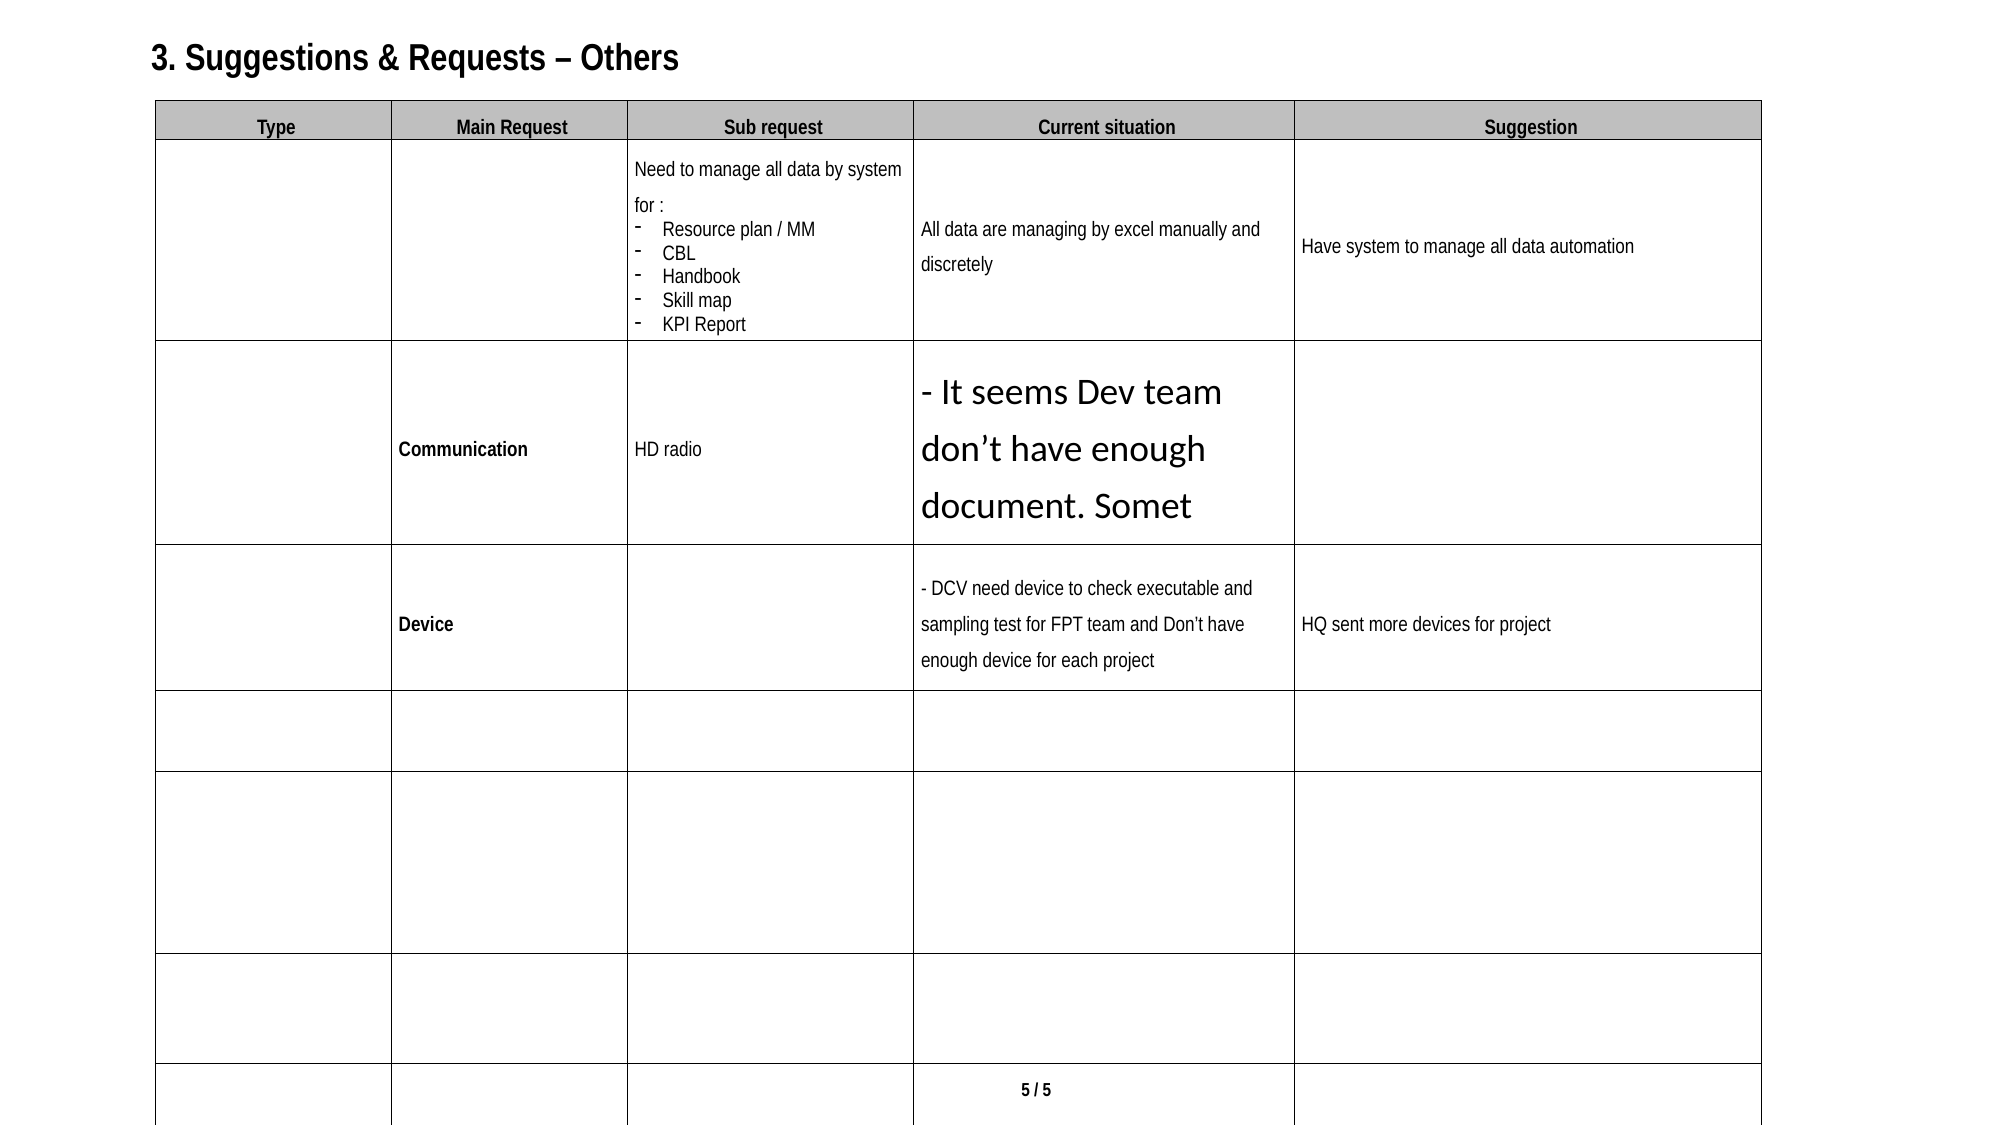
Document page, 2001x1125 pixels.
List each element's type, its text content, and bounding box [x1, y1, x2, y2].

table_cell [392, 954, 627, 1063]
table_cell Device [392, 545, 627, 690]
table_cell Have system to manage all data automation [1295, 140, 1761, 340]
table_header Suggestion [1295, 101, 1761, 139]
table_cell Communication [392, 341, 627, 544]
table_cell - DCV need device to check executable and sampling test for FPT team and Don’t have enough device for each project [914, 545, 1294, 690]
table_cell All data are managing by excel manually and discretely [914, 140, 1294, 340]
table_header Sub request [628, 101, 913, 139]
table_cell HD radio [628, 341, 913, 544]
table_cell [1295, 1064, 1761, 1125]
table_cell HQ sent more devices for project [1295, 545, 1761, 690]
table_cell [392, 140, 627, 340]
table_cell [628, 691, 913, 771]
table_cell [156, 545, 391, 690]
table_cell [914, 691, 1294, 771]
table_cell [1295, 691, 1761, 771]
table_cell [628, 1064, 913, 1125]
table_cell [156, 341, 391, 544]
table_cell - It seems Dev team don’t have enough document. Somet [914, 341, 1294, 544]
table_cell [156, 691, 391, 771]
table_cell [156, 772, 391, 953]
table_cell [392, 772, 627, 953]
table_cell [628, 772, 913, 953]
table_cell [392, 1064, 627, 1125]
table_cell [156, 954, 391, 1063]
table_cell [628, 545, 913, 690]
table_cell [1295, 954, 1761, 1063]
table_cell [914, 1064, 1294, 1125]
table_cell [156, 1064, 391, 1125]
table_header Current situation [914, 101, 1294, 139]
table_cell [1295, 341, 1761, 544]
table_cell [914, 772, 1294, 953]
table_cell [392, 691, 627, 771]
table_cell [628, 954, 913, 1063]
table_cell [1295, 772, 1761, 953]
table_header Type [156, 101, 391, 139]
table_cell Need to manage all data by system for : Resource plan / MM CBL Handbook Skill map KPI Report [628, 140, 913, 340]
table_cell [914, 954, 1294, 1063]
table_header Main Request [392, 101, 627, 139]
table_cell [156, 140, 391, 340]
text_box 5 / 5 [1004, 1070, 1068, 1108]
text_box 3. Suggestions & Requests – Others [136, 25, 695, 86]
